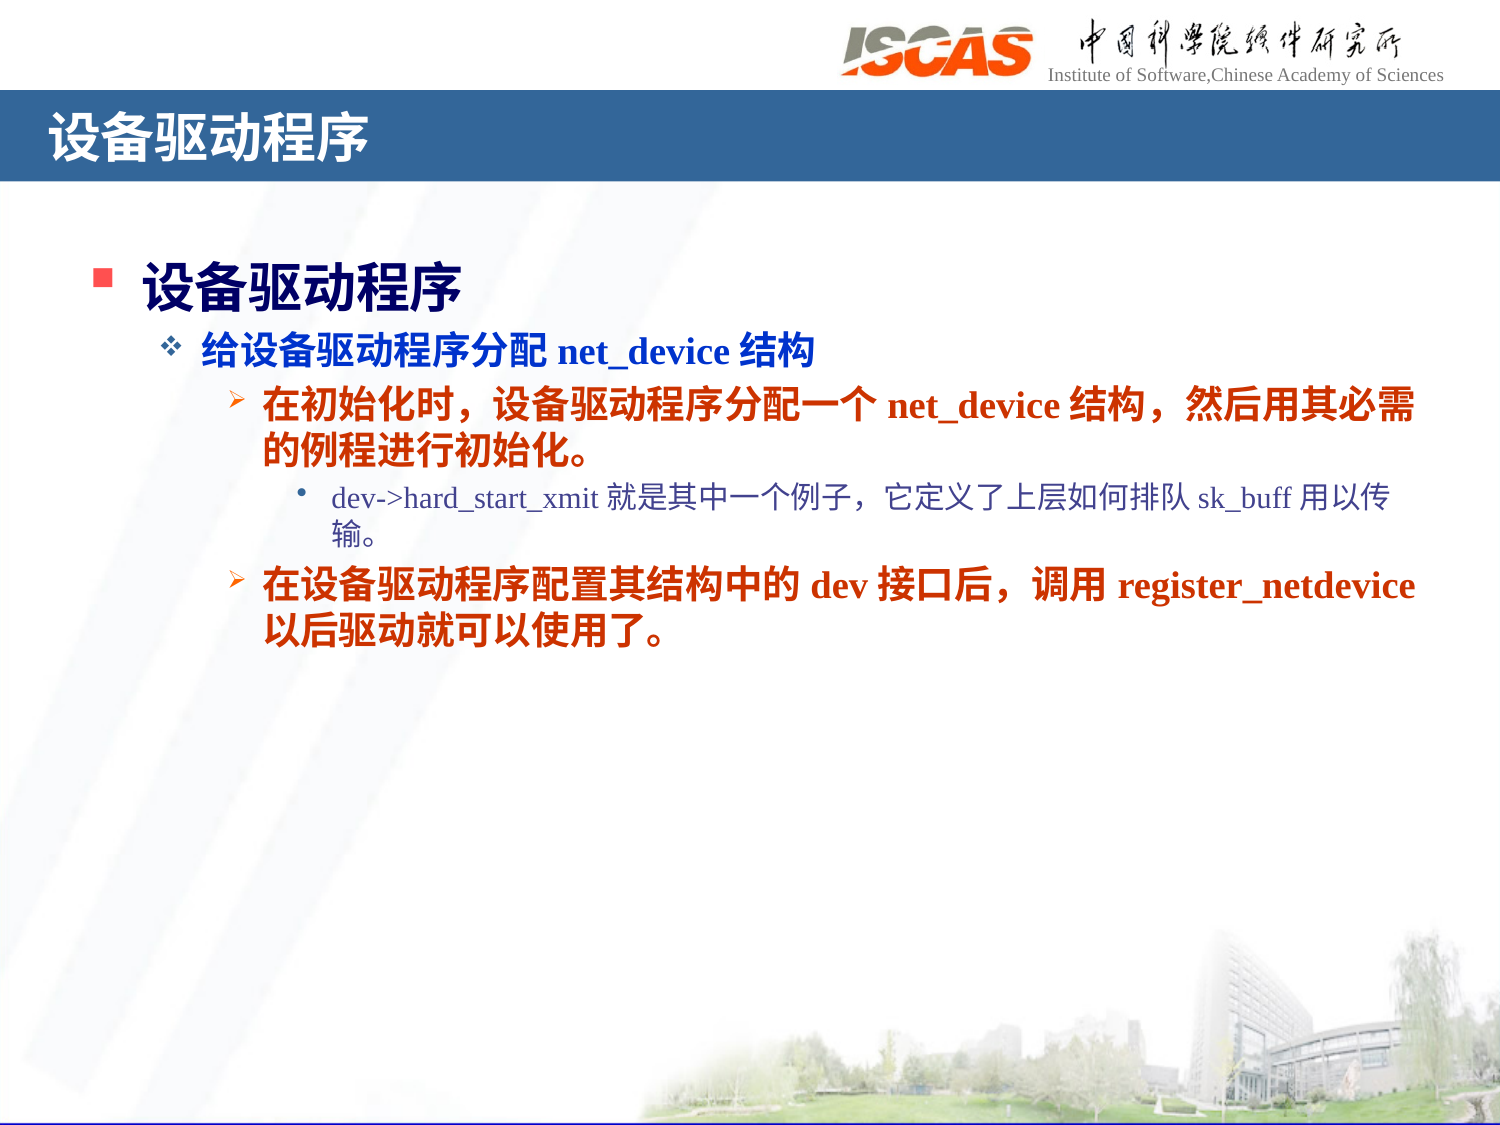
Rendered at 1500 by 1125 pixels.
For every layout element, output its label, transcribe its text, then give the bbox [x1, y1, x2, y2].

list 设备驱动程序 给设备驱动程序分配net_device结构 在初始化时，设备驱动程序分配一个net_device结构，然后用其必需的例程进行初始化。 dev->hard_start_xmit就是其中一个例子，它定义了上层如何排队sk_buff用以传输。 在设备驱动程序配置其结构中的dev接口后，调用register_netdevice以后驱动就可以使用了。 [73, 246, 1449, 1065]
title 设备驱动程序 [0, 89, 1500, 182]
picture [1077, 15, 1402, 71]
picture [0, 182, 1500, 1125]
picture [837, 18, 1045, 87]
